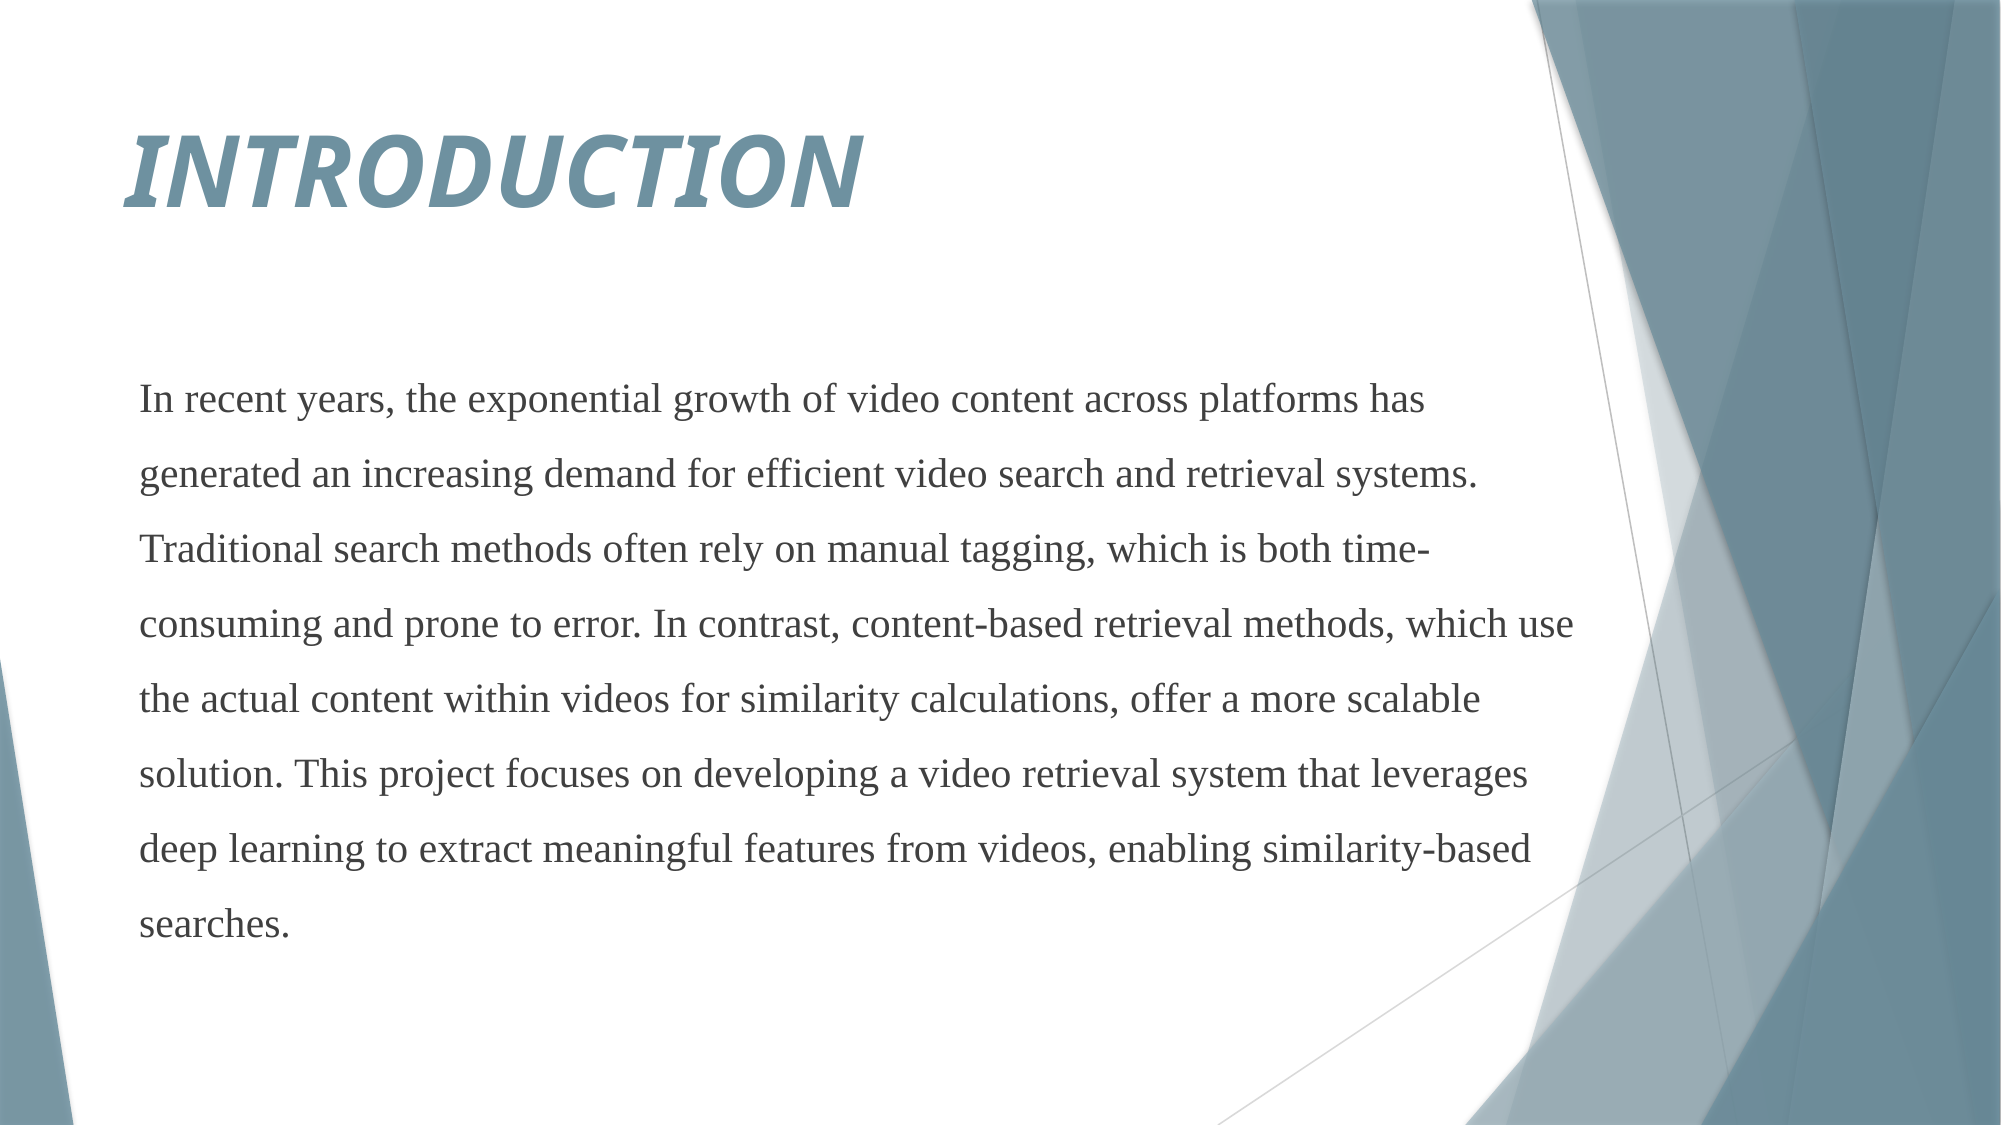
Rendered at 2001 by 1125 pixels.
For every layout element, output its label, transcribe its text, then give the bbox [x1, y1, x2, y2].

list In recent years, the exponential growth of video content across platforms has generated an increasing demand for efficient video search and retrieval systems. Traditional search methods often rely on manual tagging, which is both time-consuming and prone to error. In contrast, content-based retrieval methods, which use the actual content within videos for similarity calculations, offer a more scalable solution. This project focuses on developing a video retrieval system that leverages deep learning to extract meaningful features from videos, enabling similarity-based searches. [124, 338, 1613, 988]
title INTRODUCTION [111, 99, 1522, 317]
